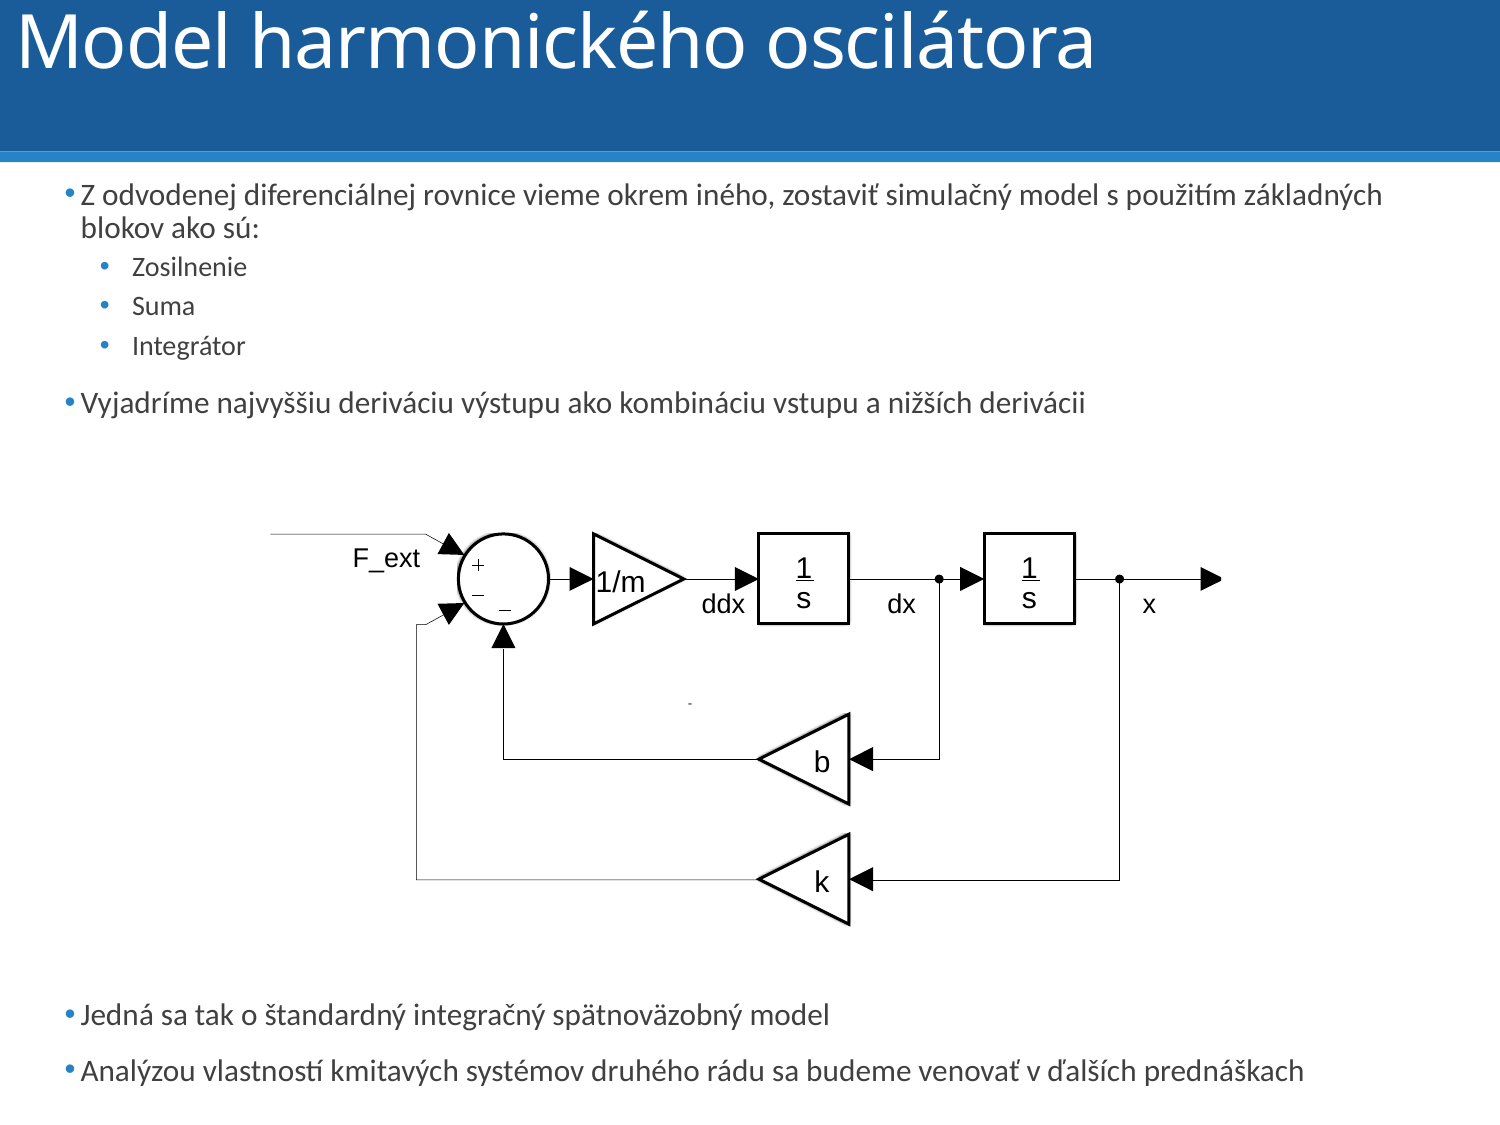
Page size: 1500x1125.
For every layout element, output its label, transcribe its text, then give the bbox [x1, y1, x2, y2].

title Model harmonického oscilátora [0, 0, 1334, 146]
picture [269, 510, 1222, 946]
